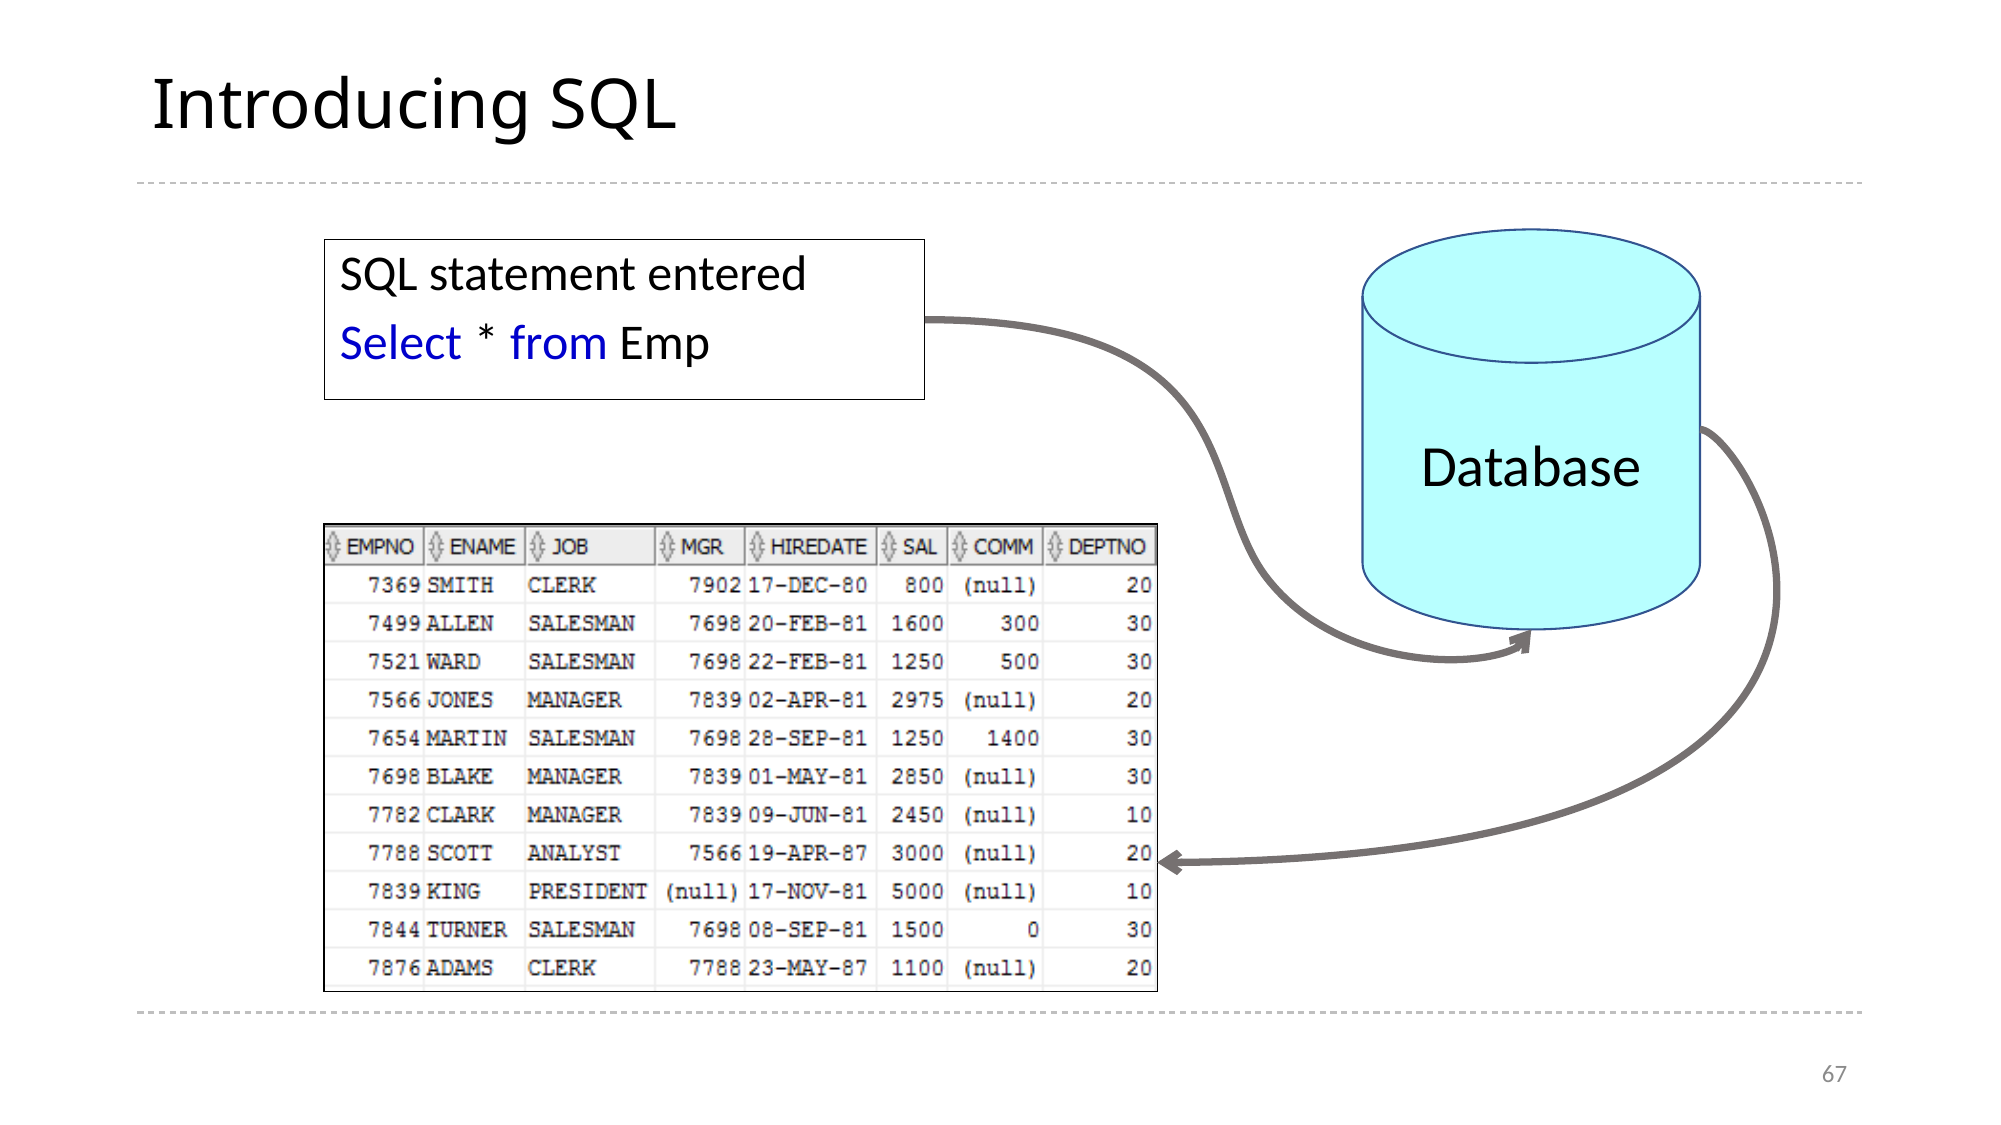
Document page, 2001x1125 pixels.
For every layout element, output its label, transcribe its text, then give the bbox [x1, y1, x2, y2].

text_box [1227, 558, 1461, 934]
text_box Database [1361, 228, 1702, 631]
slide_number 67 [1412, 1042, 1863, 1103]
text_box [924, 319, 1363, 430]
title Introducing SQL [137, 31, 1863, 182]
list SQL statement entered Select * from Emp [324, 239, 925, 400]
picture [324, 524, 1157, 991]
